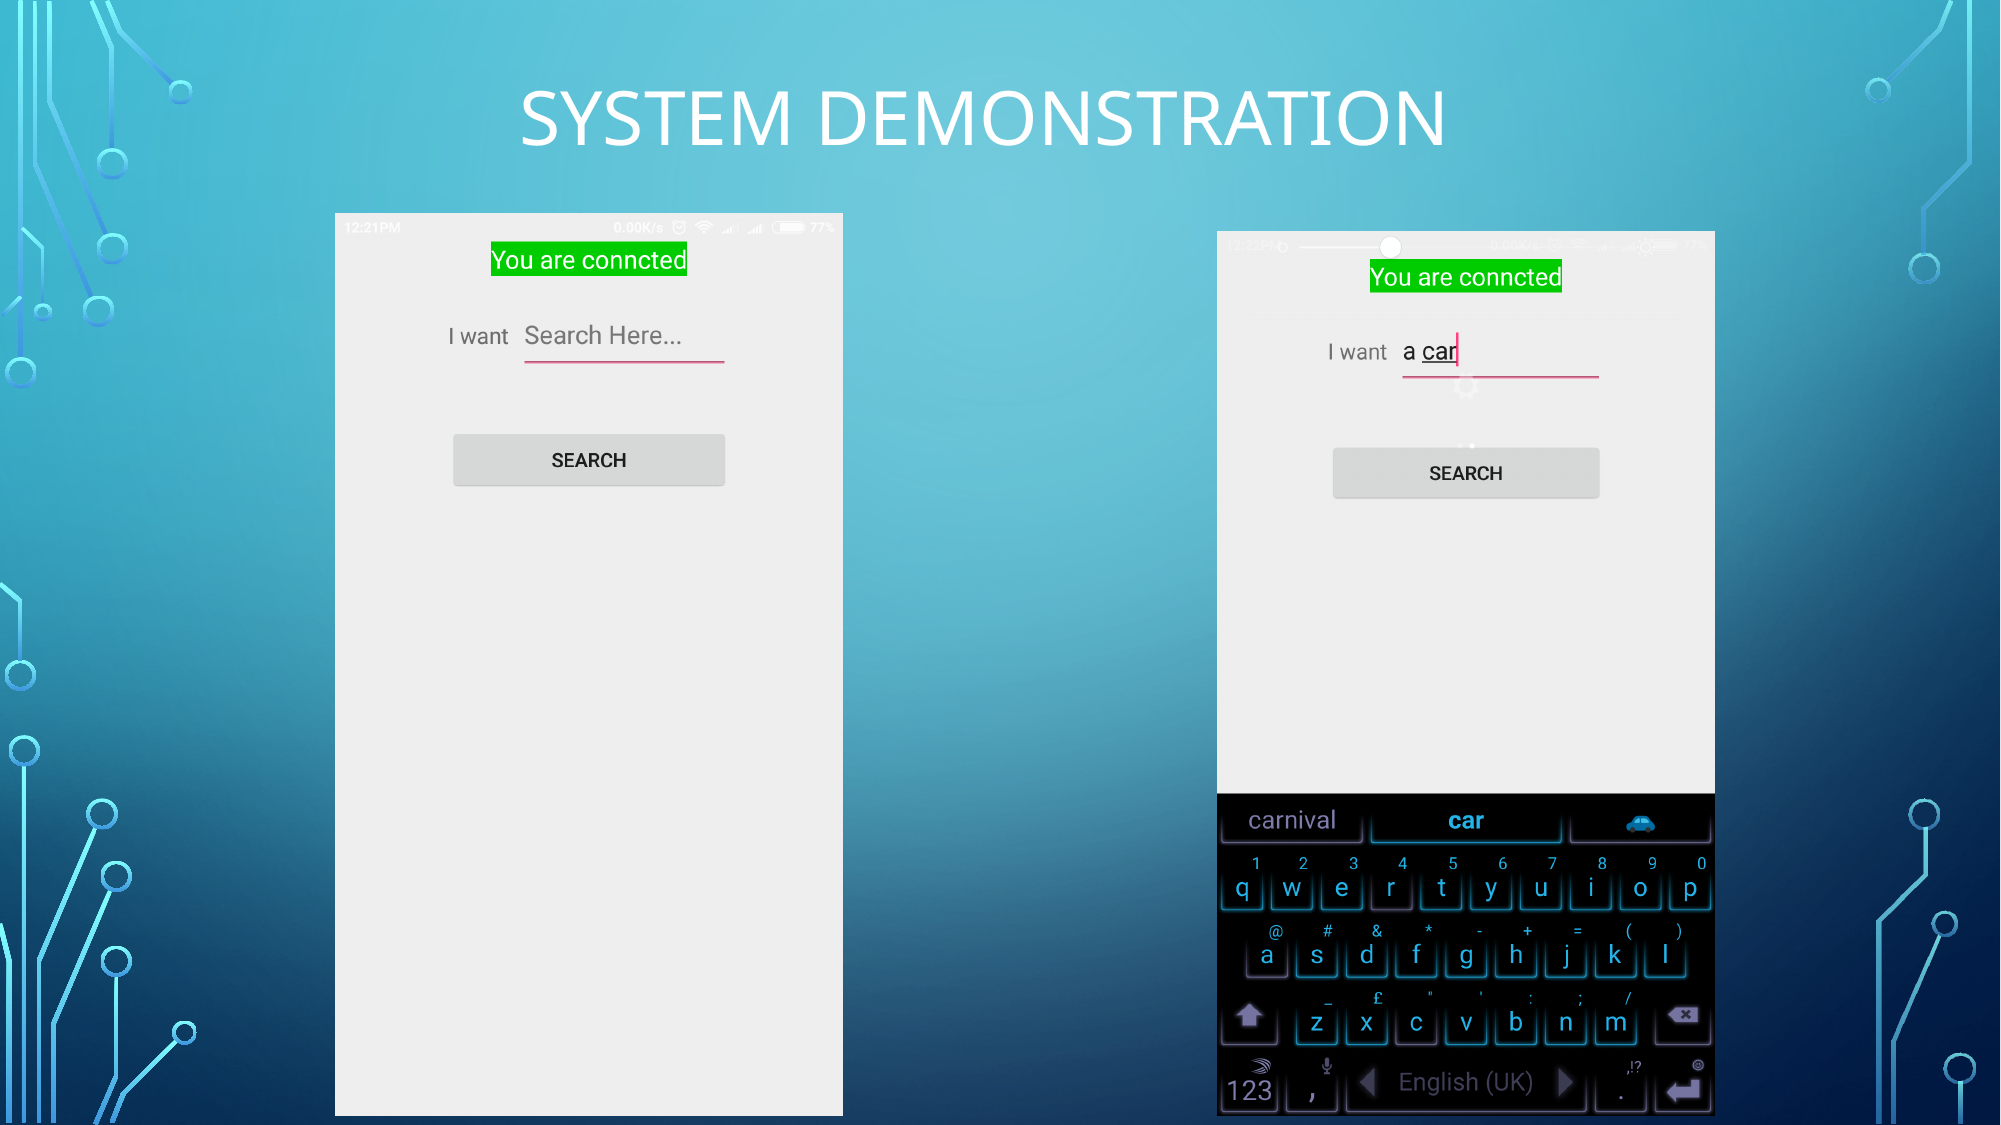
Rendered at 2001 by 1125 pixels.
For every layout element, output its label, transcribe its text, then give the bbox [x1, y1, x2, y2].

title System Demonstration [172, 0, 1798, 243]
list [334, 212, 844, 1117]
picture [1216, 231, 1715, 1117]
